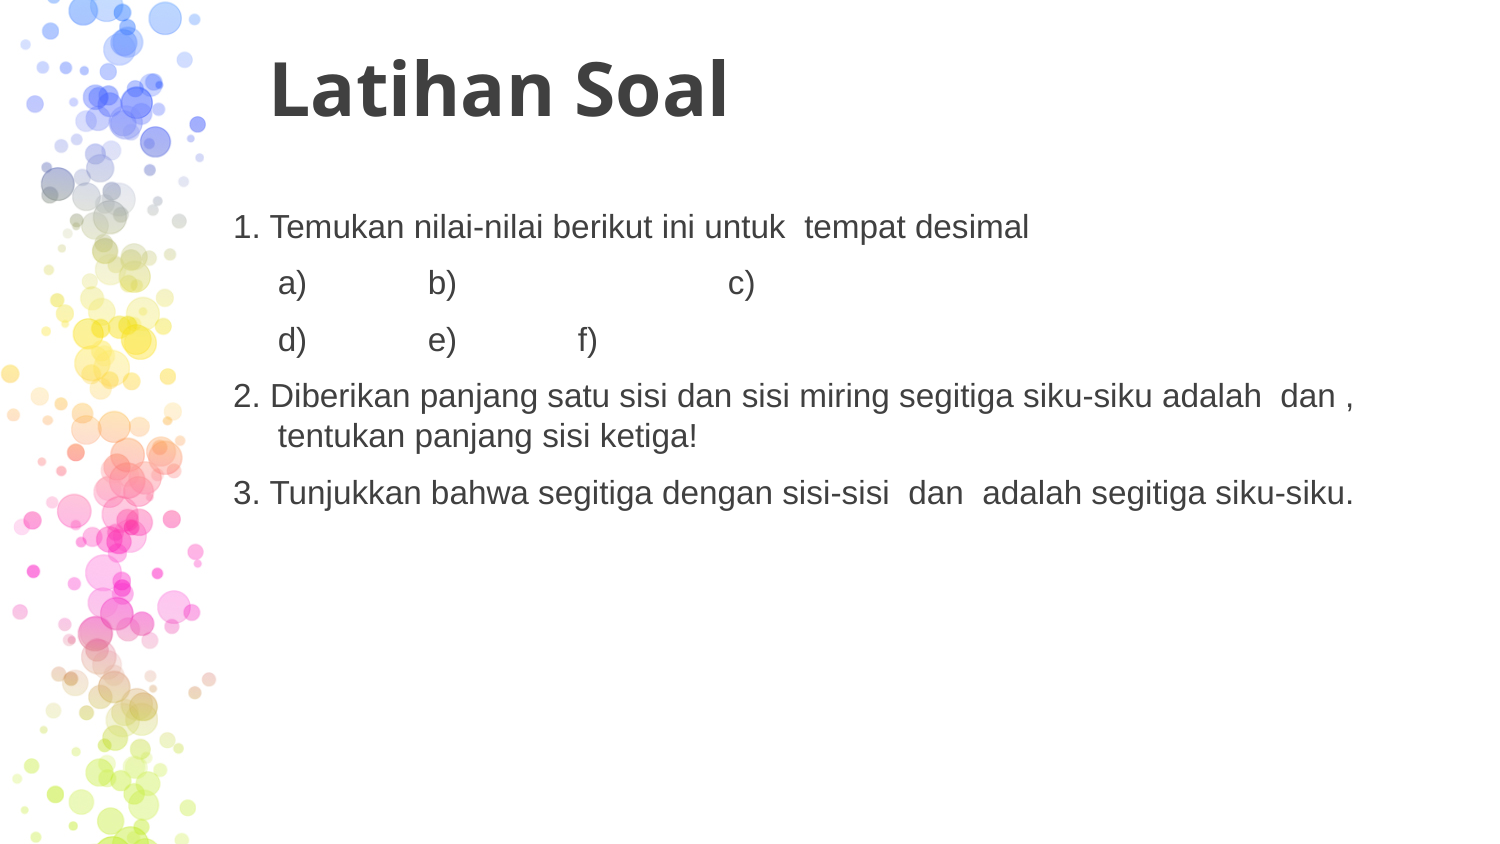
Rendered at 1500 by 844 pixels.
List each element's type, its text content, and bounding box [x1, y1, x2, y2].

picture [0, 0, 1500, 844]
title Latihan Soal [253, 22, 1500, 151]
